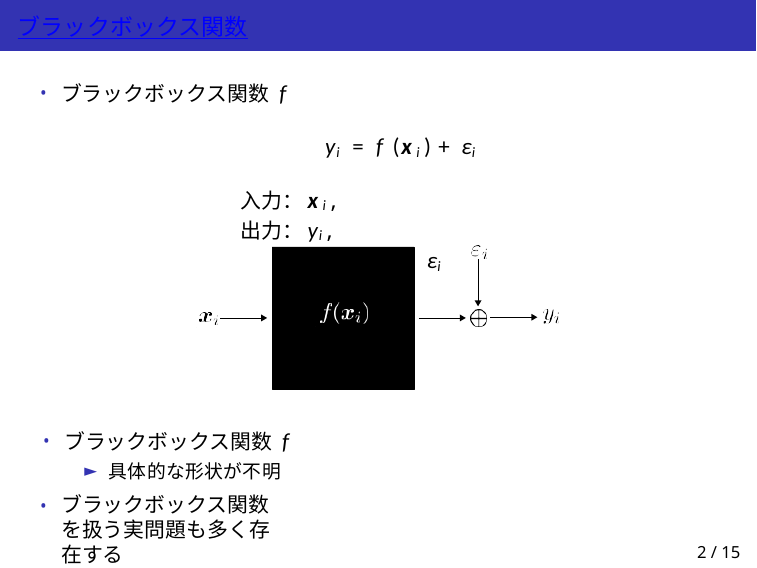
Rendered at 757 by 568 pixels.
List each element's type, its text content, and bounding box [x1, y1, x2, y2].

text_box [196, 245, 559, 390]
title ブラックボックス関数 [15, 10, 251, 108]
slide_number 2 / 15 [690, 543, 747, 568]
text_box ブラックボックス関数 f 具体的な形状が不明 ブラックボックス関数を扱う実問題も多く存在する [32, 418, 549, 568]
text_box ブラックボックス関数 f yi = f (xi) + εi 入力：xi, 出力：yi, 誤差：εi [32, 76, 563, 274]
